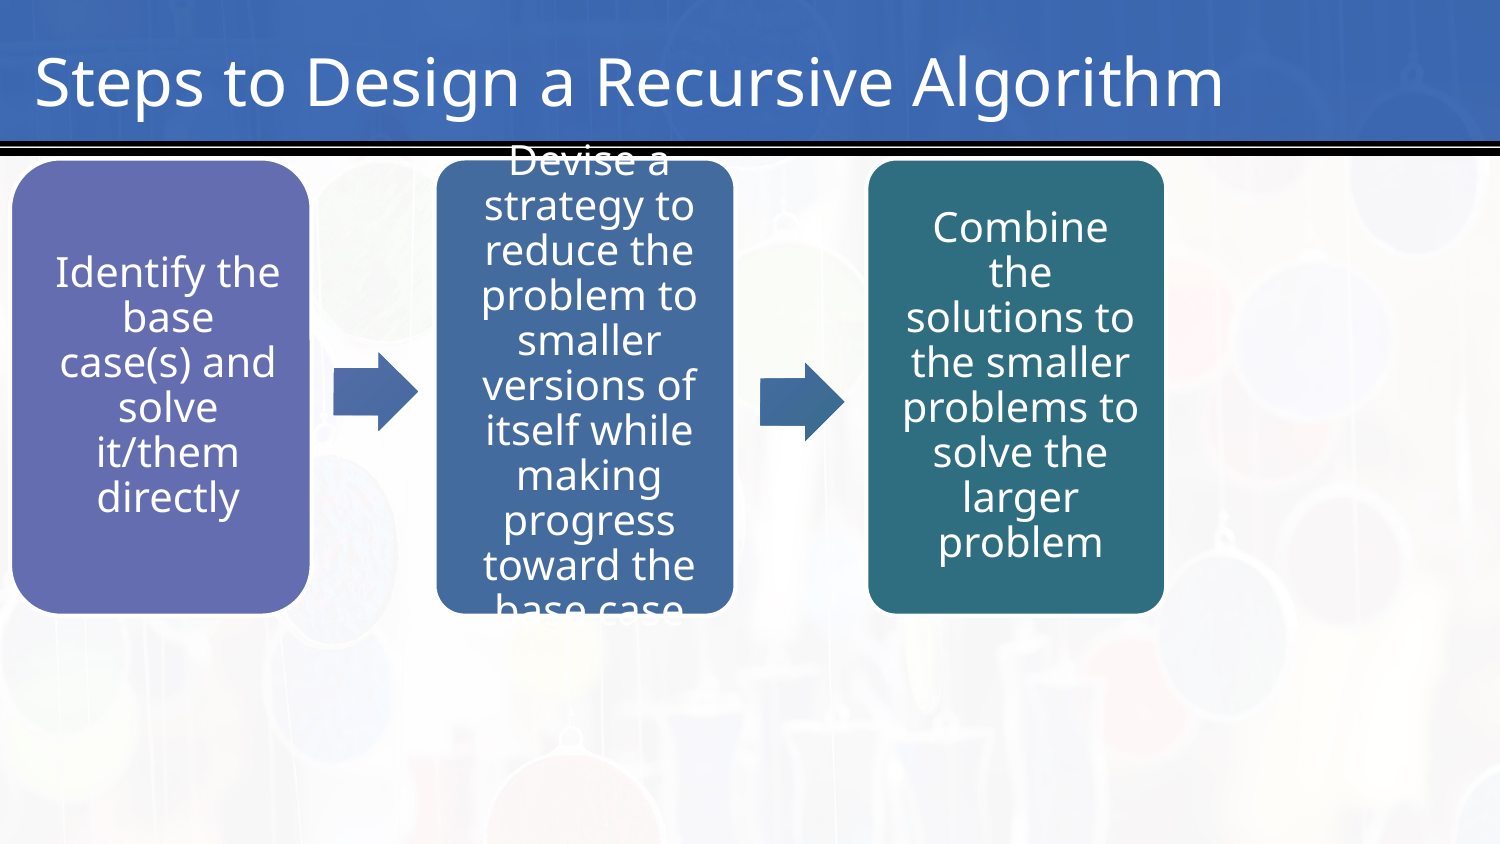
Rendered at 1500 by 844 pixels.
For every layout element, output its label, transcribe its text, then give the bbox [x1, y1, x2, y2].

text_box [8, 158, 1168, 616]
list Steps to Design a Recursive Algorithm [19, 32, 1483, 128]
picture [0, 0, 1500, 844]
